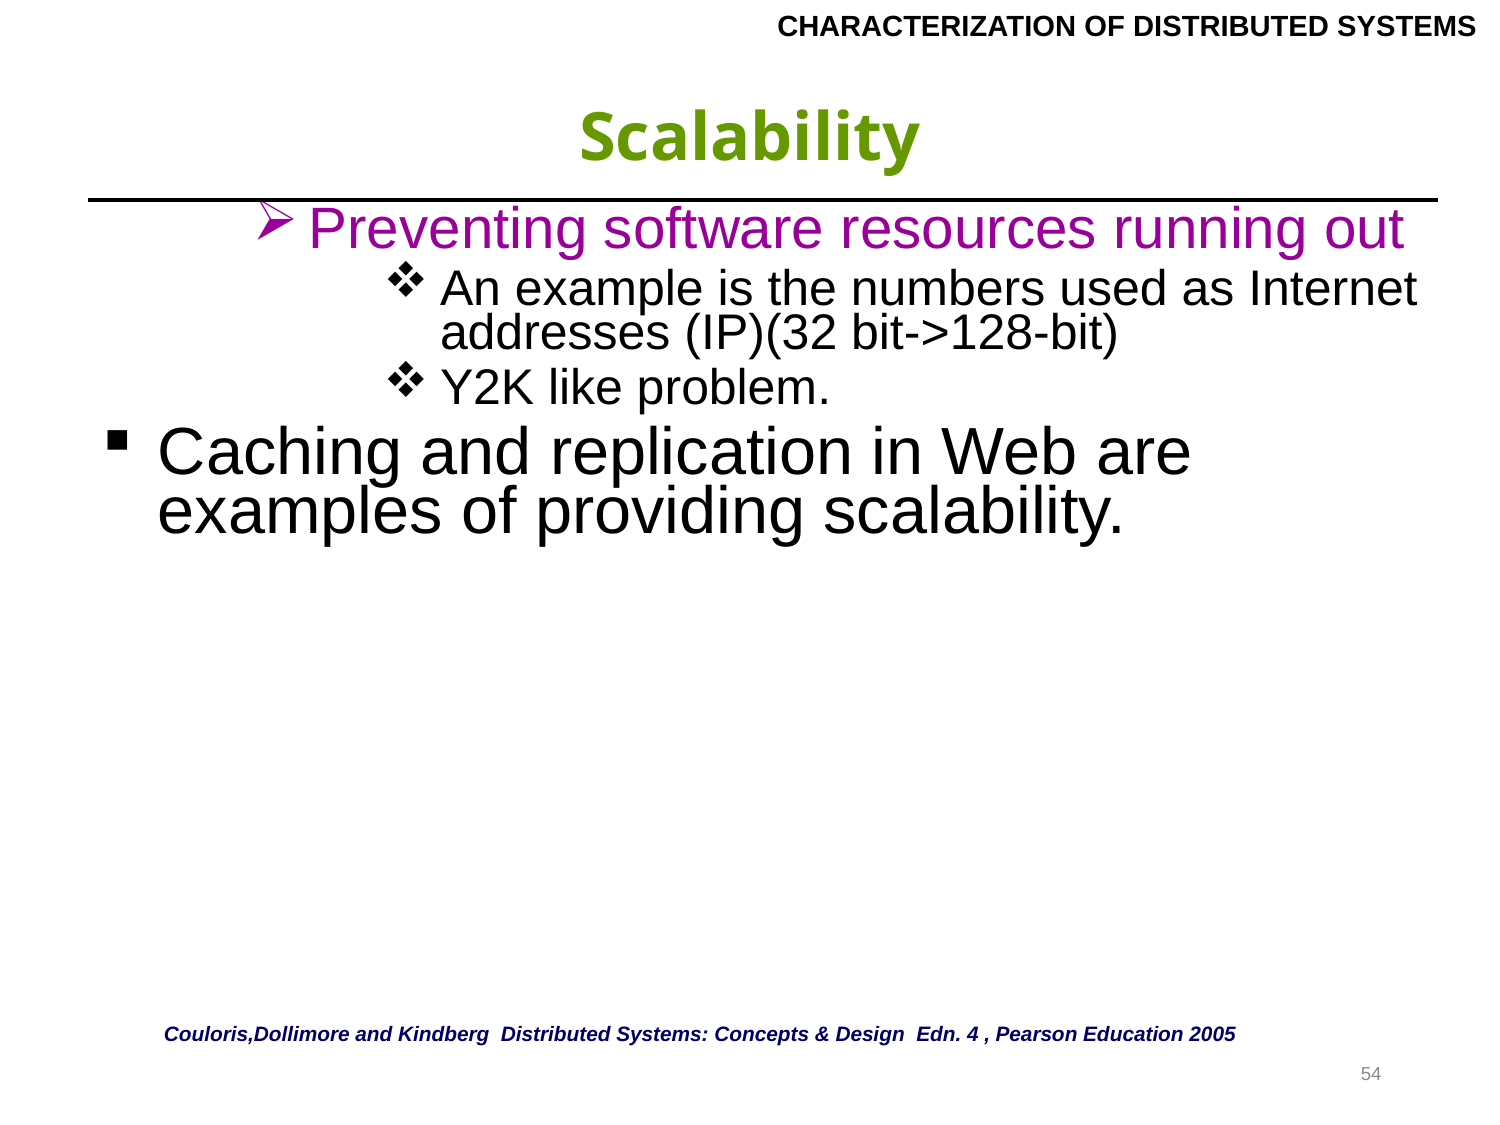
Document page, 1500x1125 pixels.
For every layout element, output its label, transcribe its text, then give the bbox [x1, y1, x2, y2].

text_box CHARACTERIZATION OF DISTRIBUTED SYSTEMS [762, 0, 1492, 50]
slide_number 54 [1059, 1042, 1397, 1103]
title Scalability [75, 37, 1425, 241]
table_header Preventing software resources running out An example is the numbers used as Internet addresses (IP)(32 bit->128-bit) Y2K like problem. Caching and replication in Web are examples of providing scalability. [88, 202, 1438, 761]
text_box Couloris,Dollimore and Kindberg Distributed Systems: Concepts & Design Edn. 4 , Pearson Education 2005 [99, 1012, 1300, 1090]
